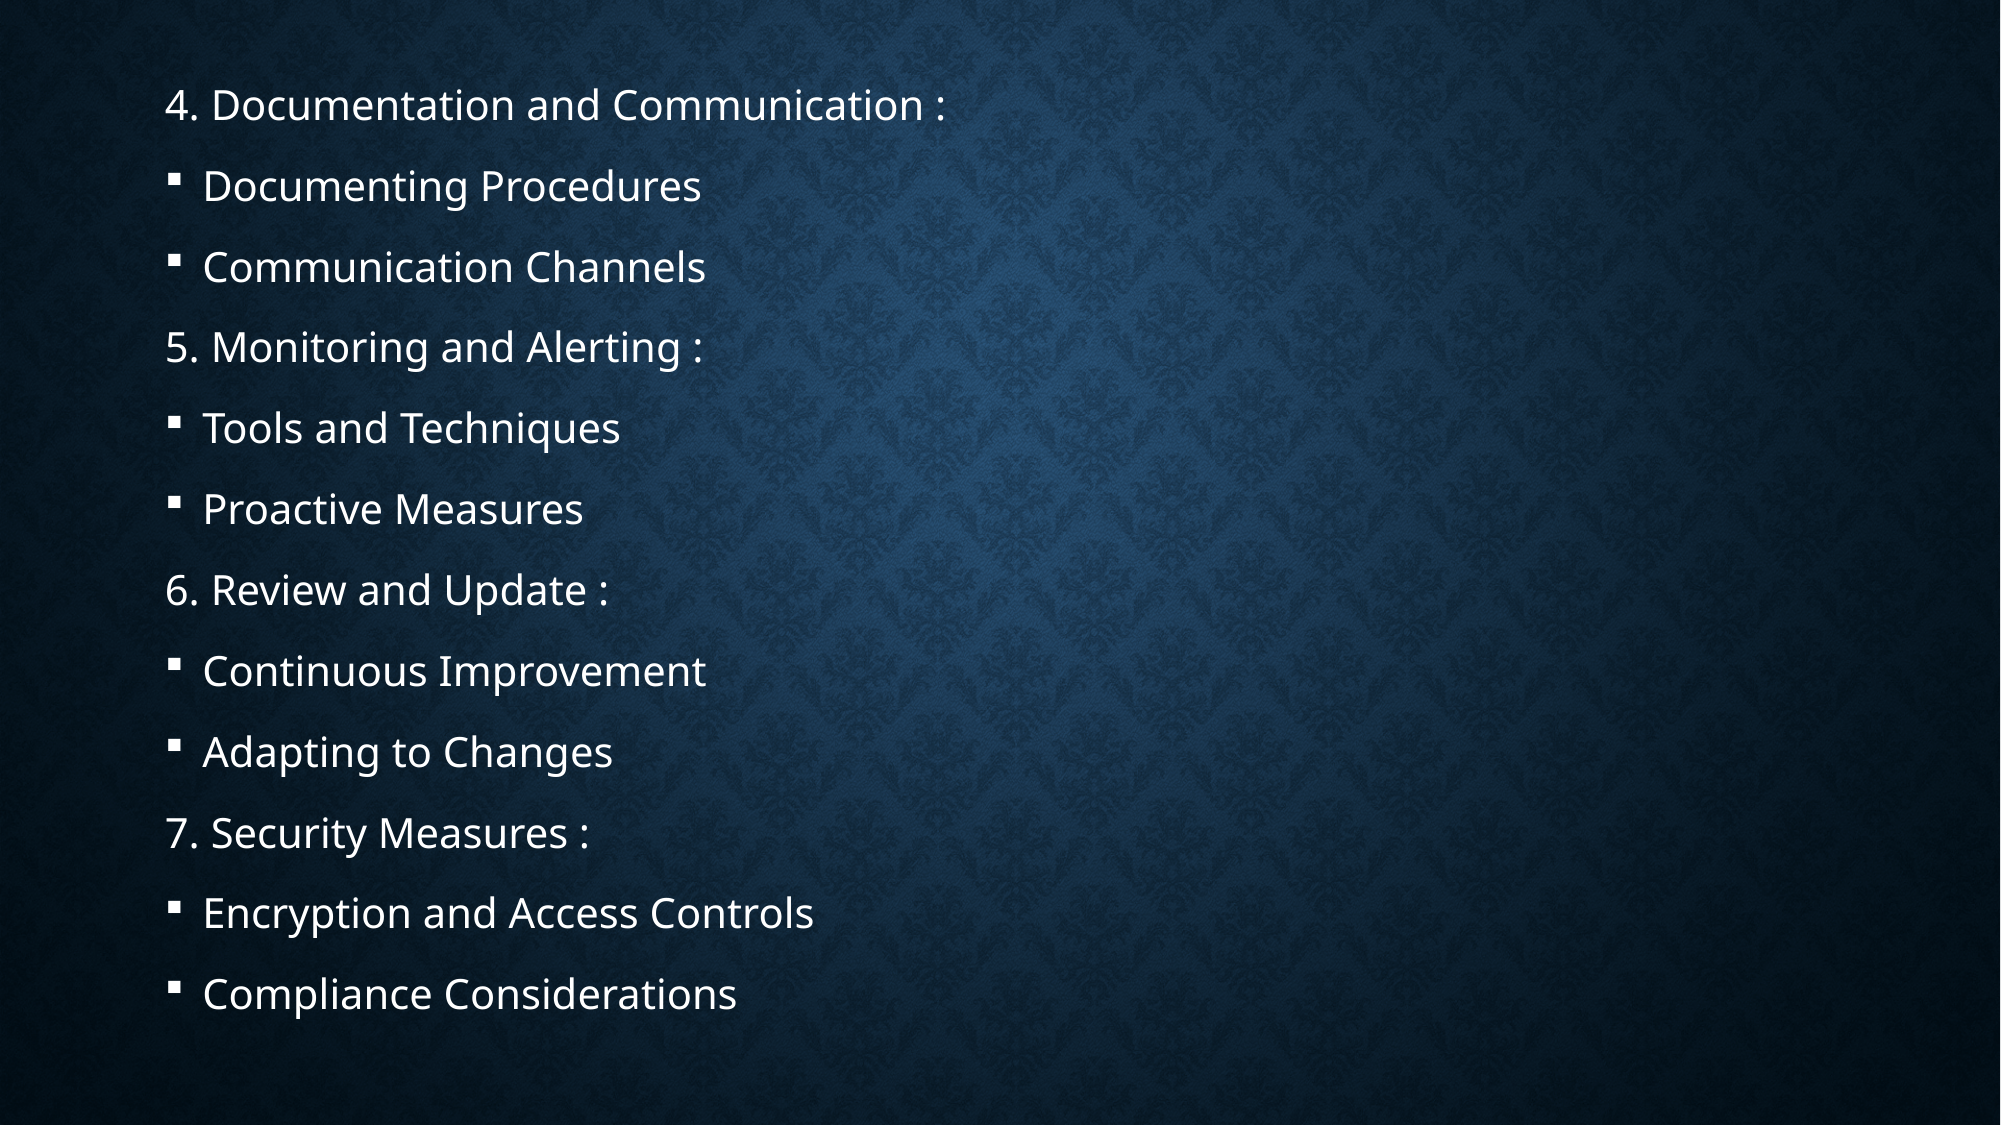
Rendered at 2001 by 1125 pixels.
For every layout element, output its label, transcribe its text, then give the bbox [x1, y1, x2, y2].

list 4. Documentation and Communication : Documenting Procedures Communication Channels 5. Monitoring and Alerting : Tools and Techniques Proactive Measures 6. Review and Update : Continuous Improvement Adapting to Changes 7. Security Measures : Encryption and Access Controls Compliance Considerations [149, 61, 1849, 1040]
